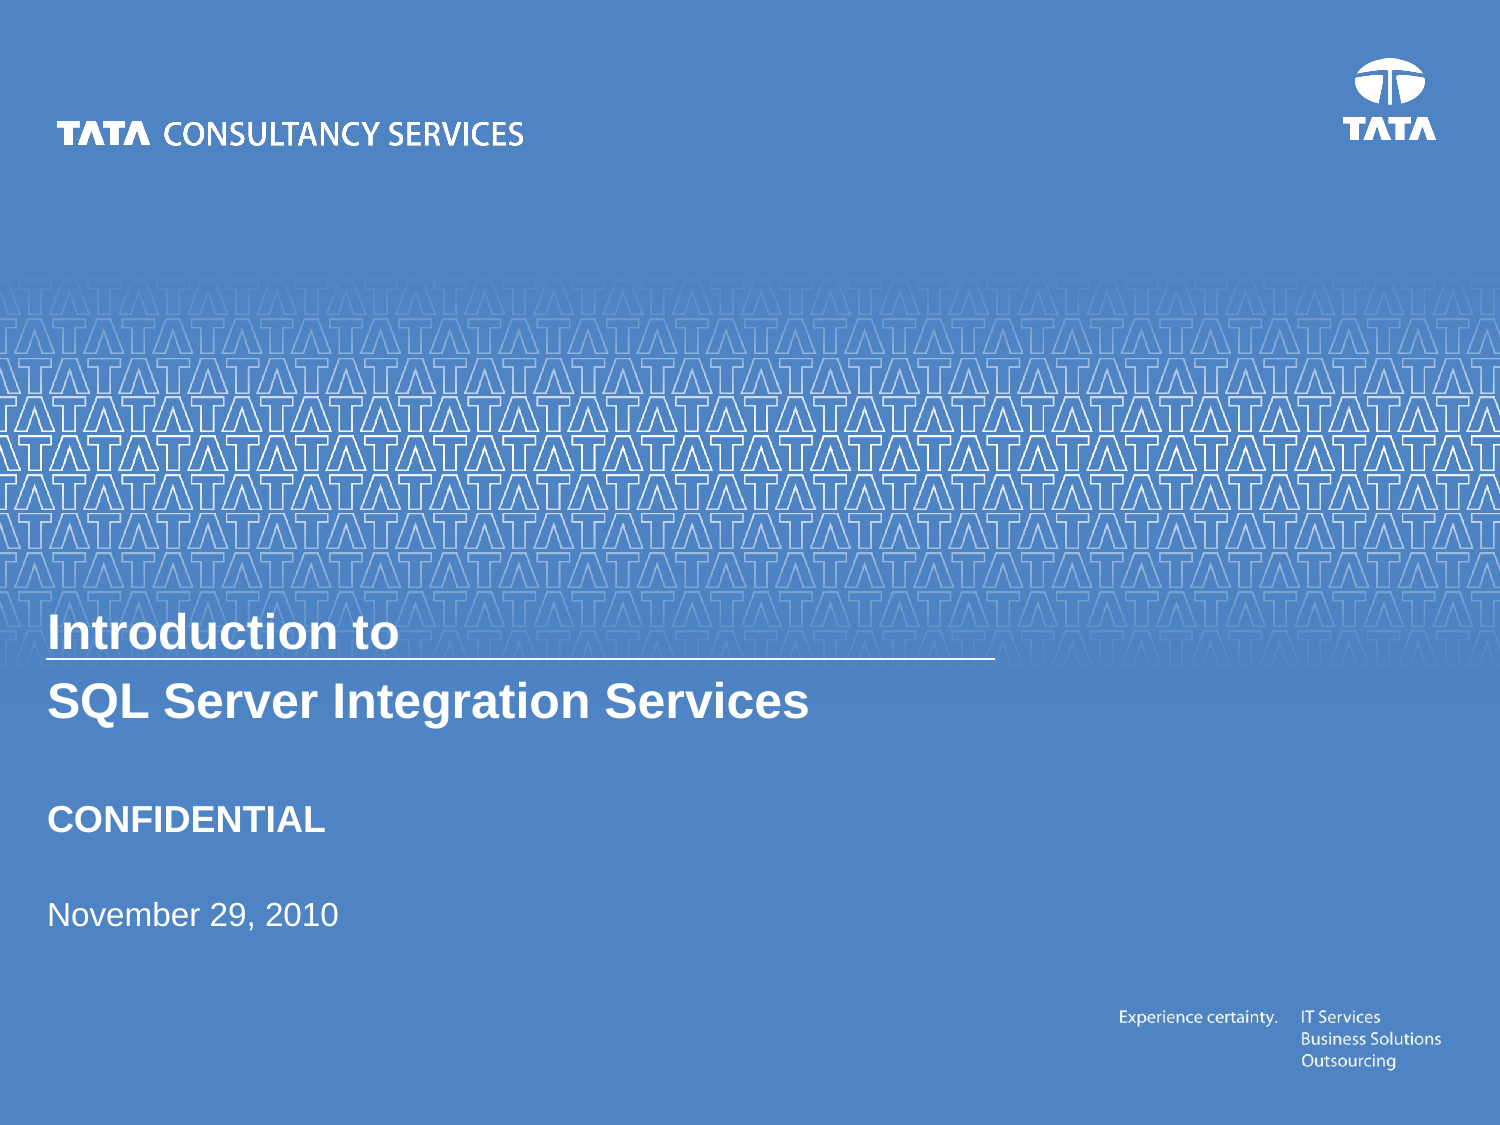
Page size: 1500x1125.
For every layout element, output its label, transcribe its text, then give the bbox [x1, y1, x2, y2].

picture [0, 220, 1500, 704]
picture [57, 116, 525, 154]
title Introduction to SQL Server Integration Services [32, 583, 997, 738]
picture [1343, 58, 1436, 140]
subtitle CONFIDENTIAL November 29, 2010 [32, 785, 997, 943]
picture [1108, 999, 1445, 1075]
